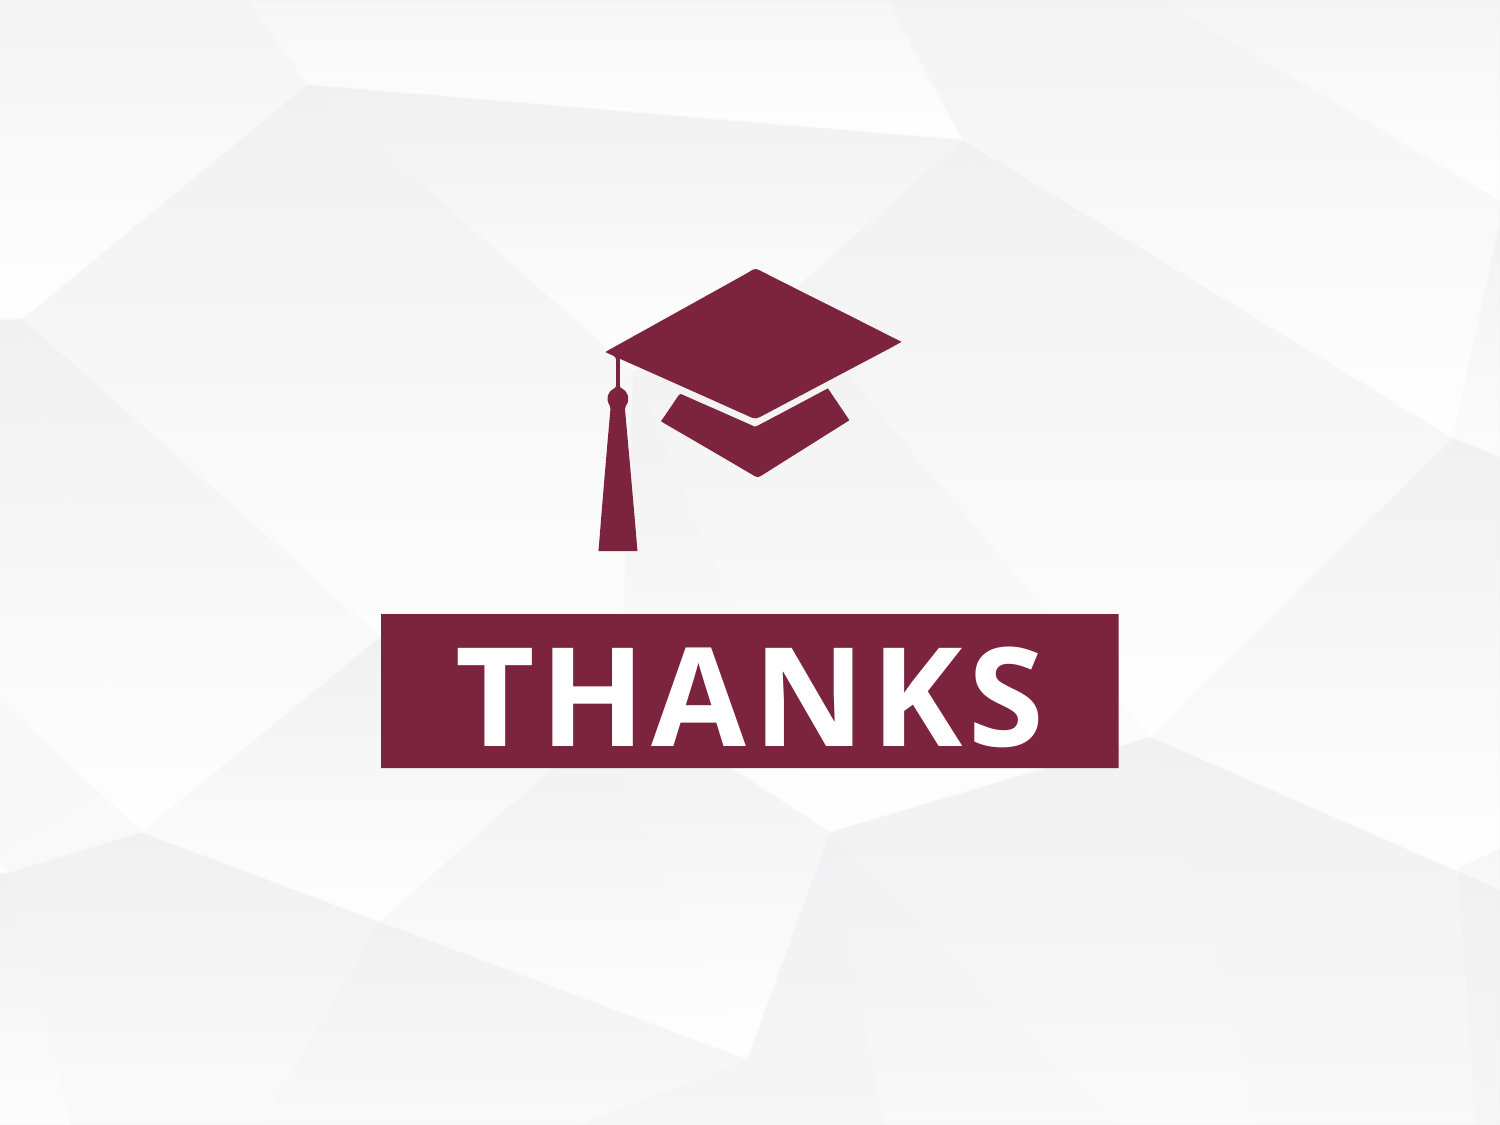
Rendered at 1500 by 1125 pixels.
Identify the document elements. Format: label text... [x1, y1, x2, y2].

text_box THANKS [380, 613, 1120, 769]
picture [0, 0, 1500, 1125]
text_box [598, 268, 902, 552]
